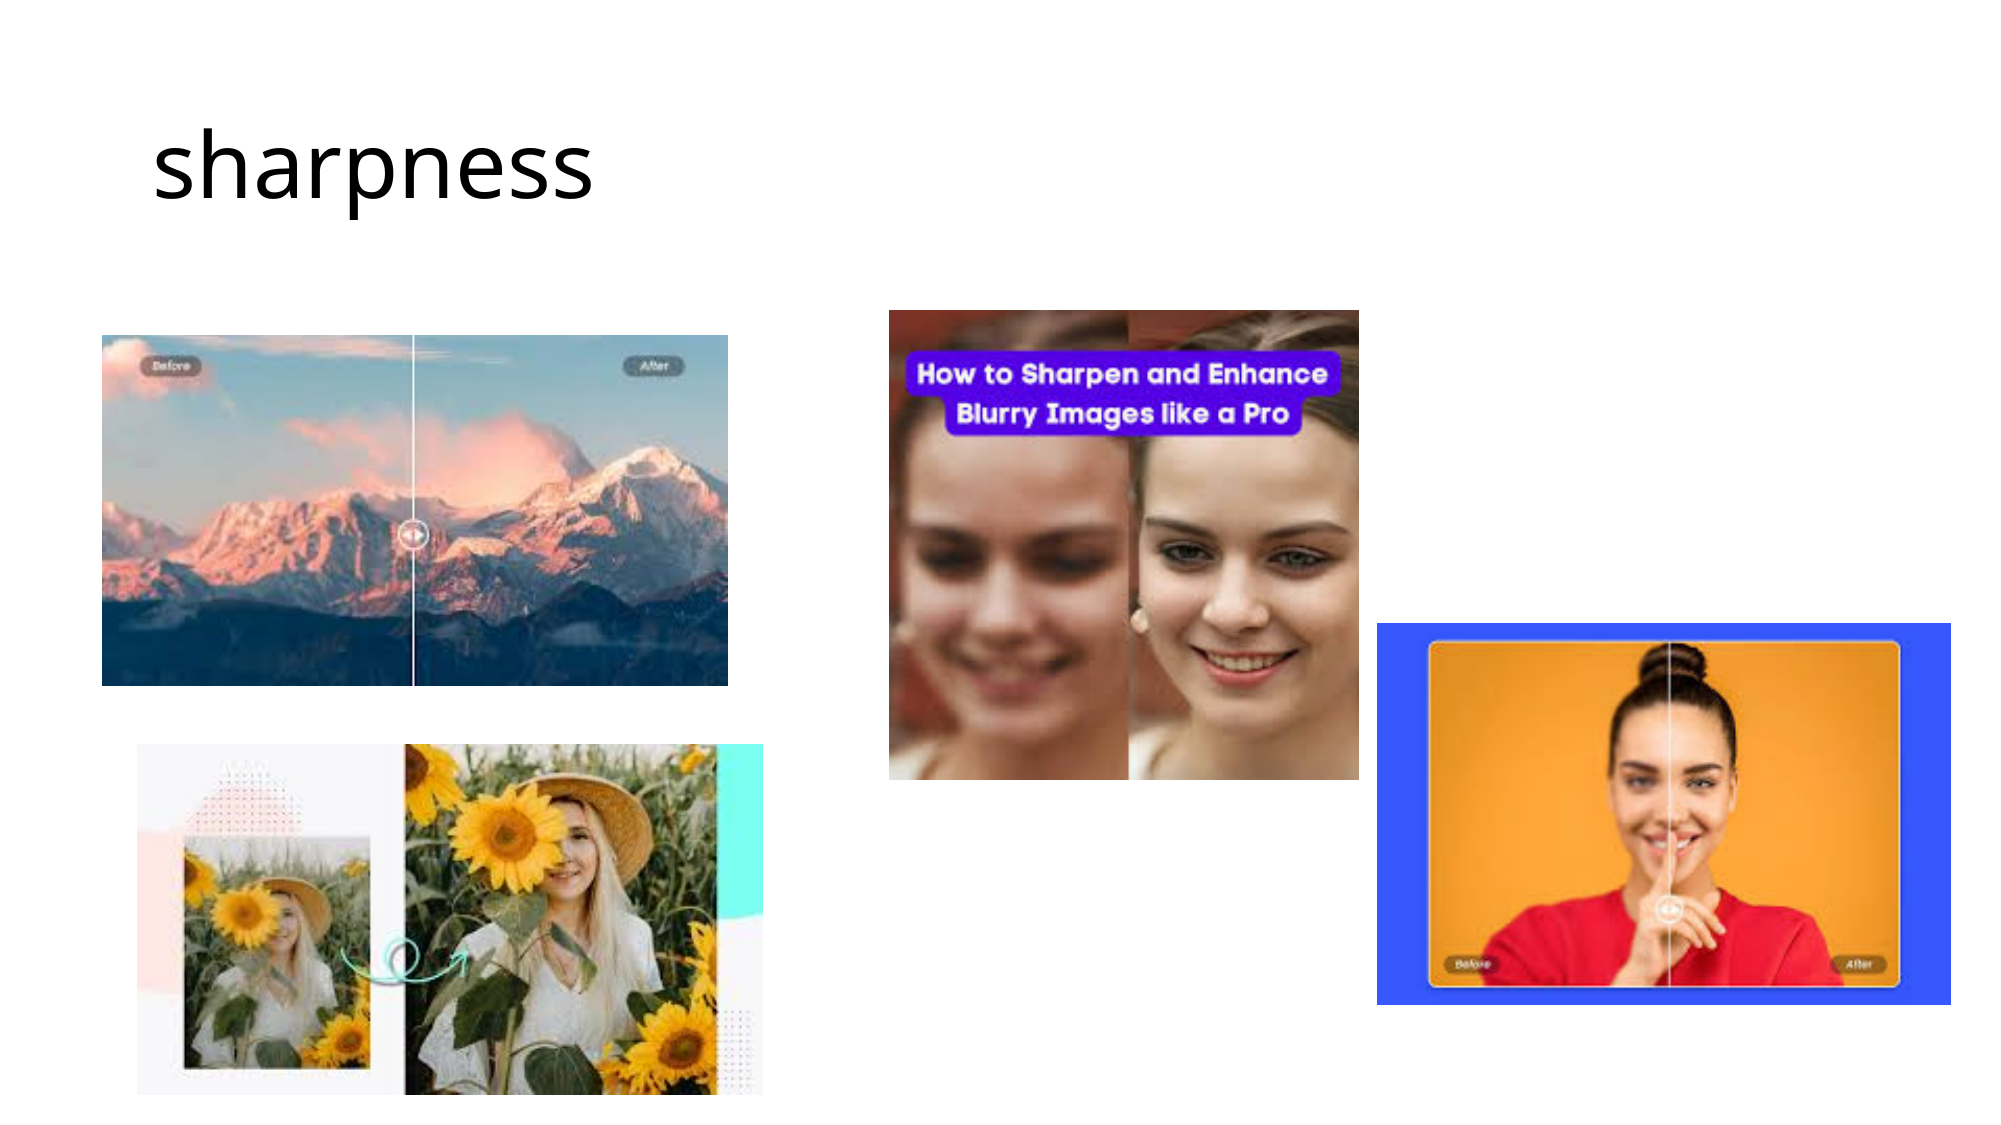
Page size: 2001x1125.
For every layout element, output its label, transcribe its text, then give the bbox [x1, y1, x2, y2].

picture [1377, 623, 1951, 1005]
picture [889, 310, 1359, 780]
title sharpness [137, 59, 1863, 278]
picture [137, 744, 763, 1095]
picture [102, 335, 728, 686]
